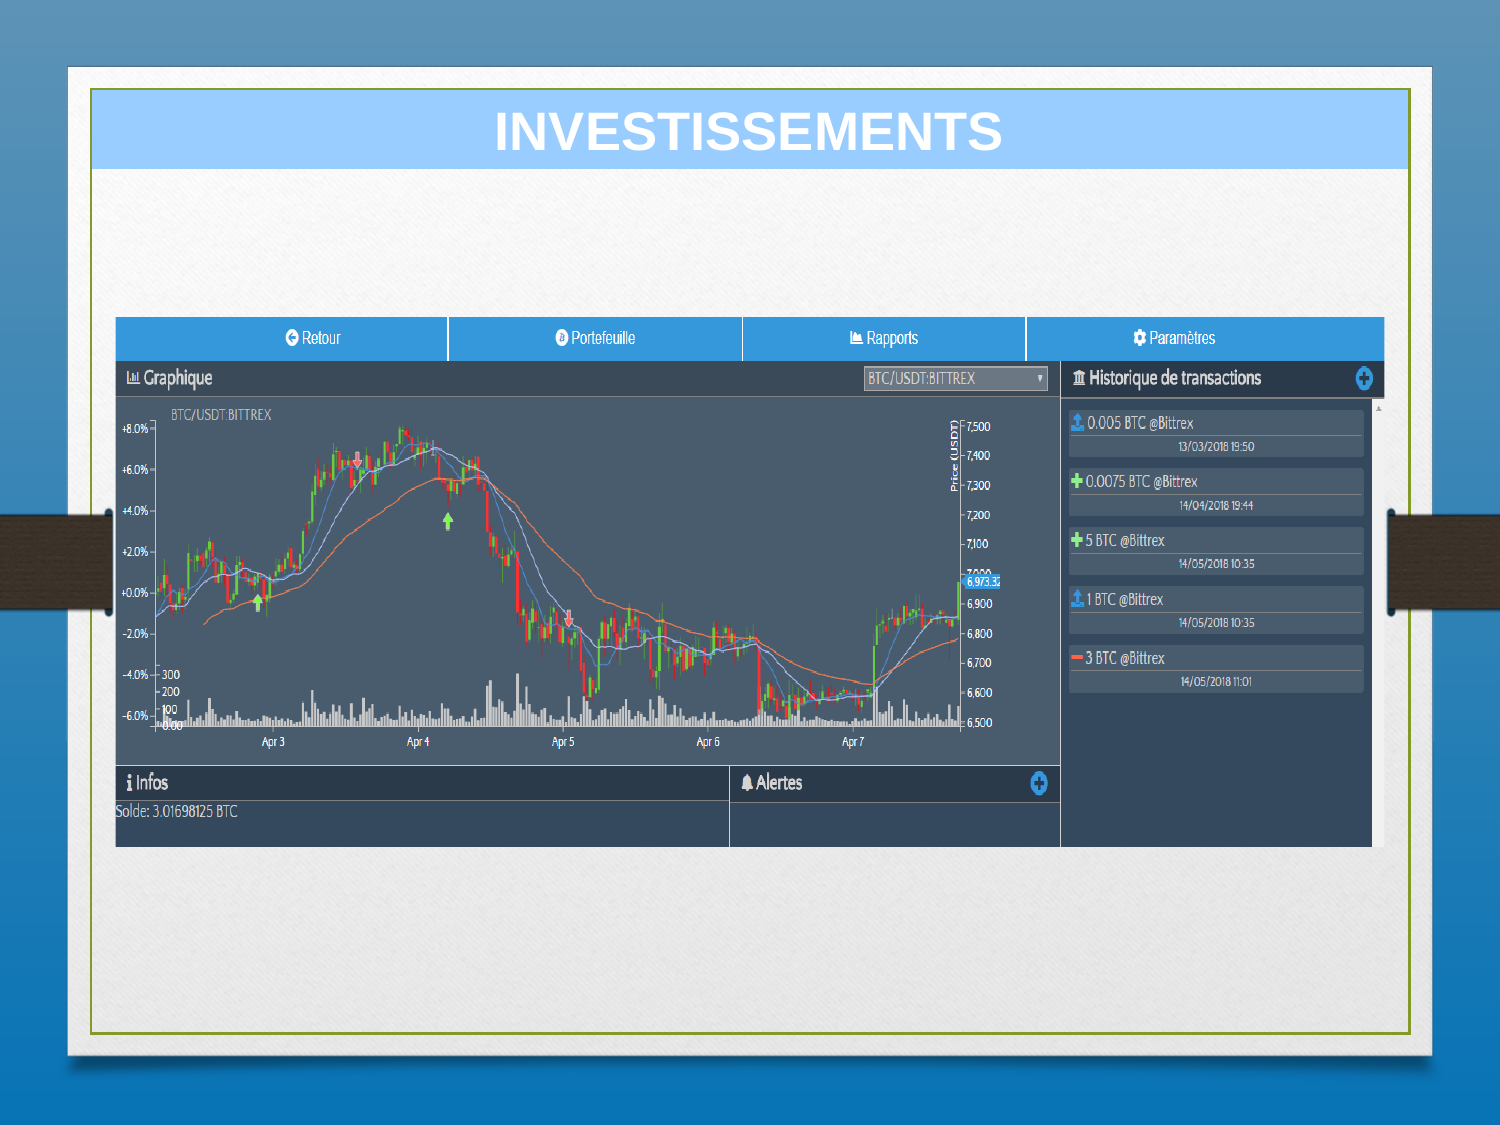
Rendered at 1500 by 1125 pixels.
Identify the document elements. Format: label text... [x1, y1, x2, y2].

text_box Investissements [92, 90, 1408, 169]
picture [0, 0, 1500, 1125]
